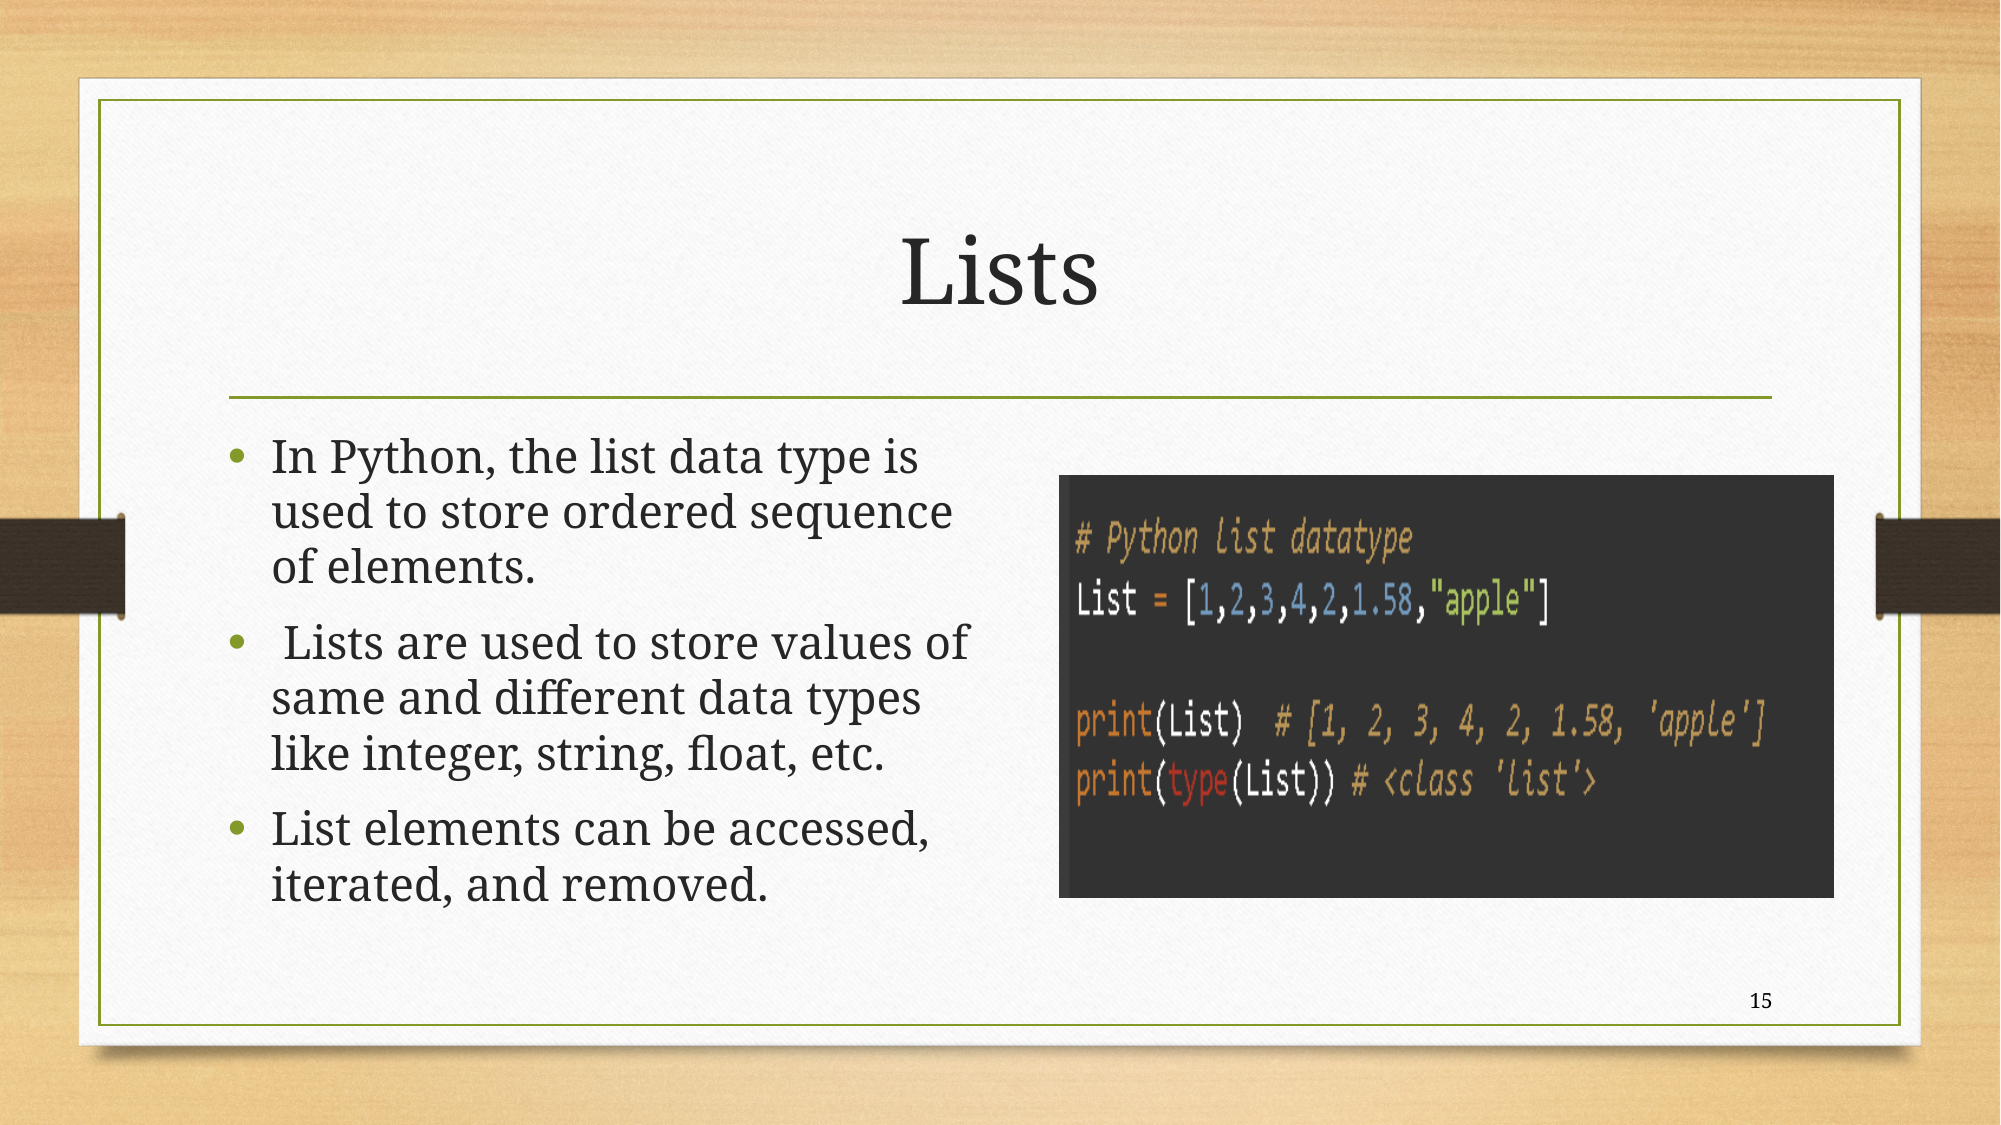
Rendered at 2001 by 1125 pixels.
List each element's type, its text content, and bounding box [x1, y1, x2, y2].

list In Python, the list data type is used to store ordered sequence of elements. Lists are used to store values of same and different data types like integer, string, float, etc. List elements can be accessed, iterated, and removed. [213, 420, 987, 963]
slide_number 15 [1698, 979, 1788, 1025]
title Lists [212, 161, 1788, 375]
picture [0, 0, 2001, 1125]
